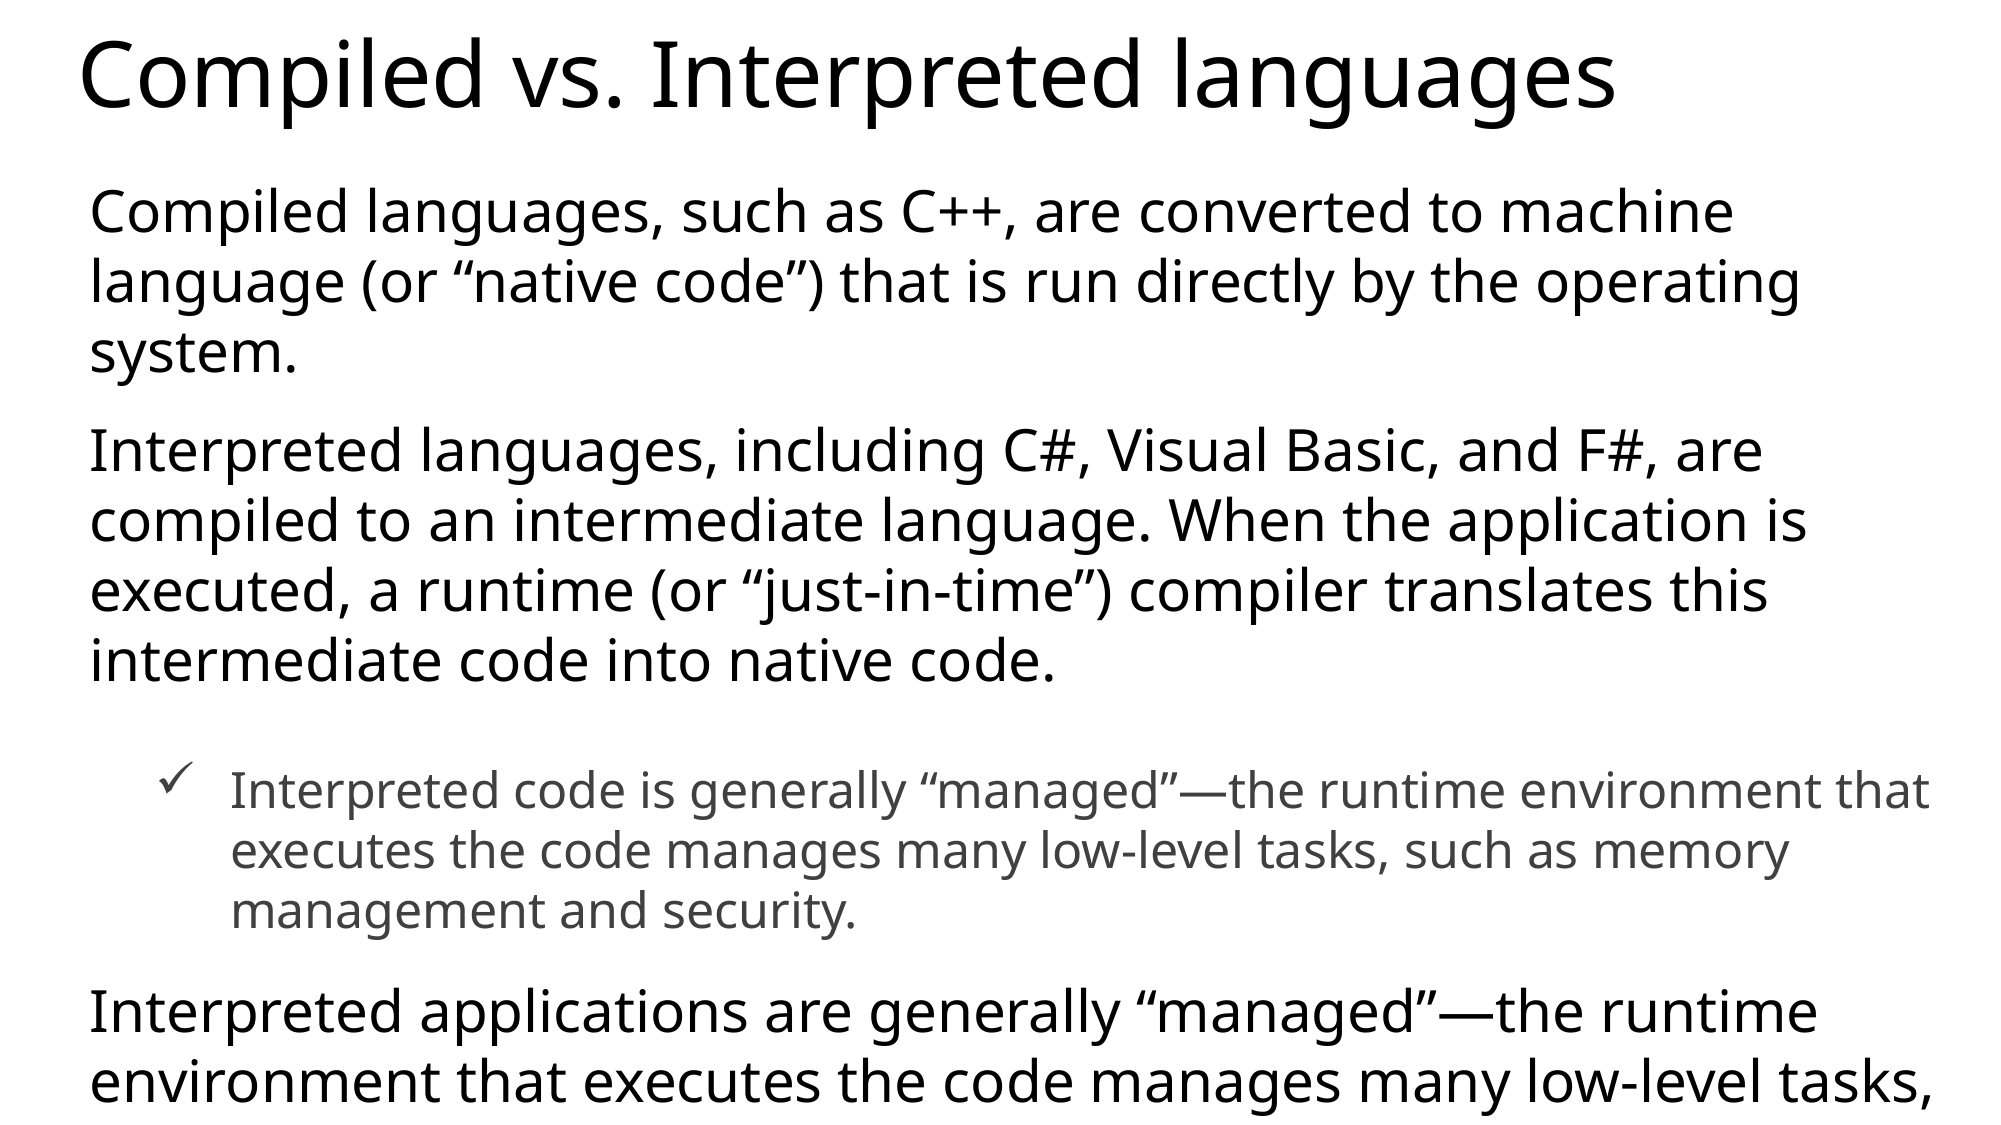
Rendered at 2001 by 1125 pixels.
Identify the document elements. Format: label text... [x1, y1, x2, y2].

title Compiled vs. Interpreted languages [62, 29, 1953, 205]
list Compiled languages, such as C++, are converted to machine language (or “native code”) that is run directly by the operating system. Interpreted languages, including C#, Visual Basic, and F#, are compiled to an intermediate language. When the application is executed, a runtime (or “just-in-time”) compiler translates this intermediate code into native code. Interpreted code is generally “managed”—the runtime environment that executes the code manages many low-level tasks, such as memory management and security. Interpreted applications are generally “managed”—the runtime environment that executes the code manages many low-level tasks, such as memory management and security. [74, 166, 1966, 1035]
